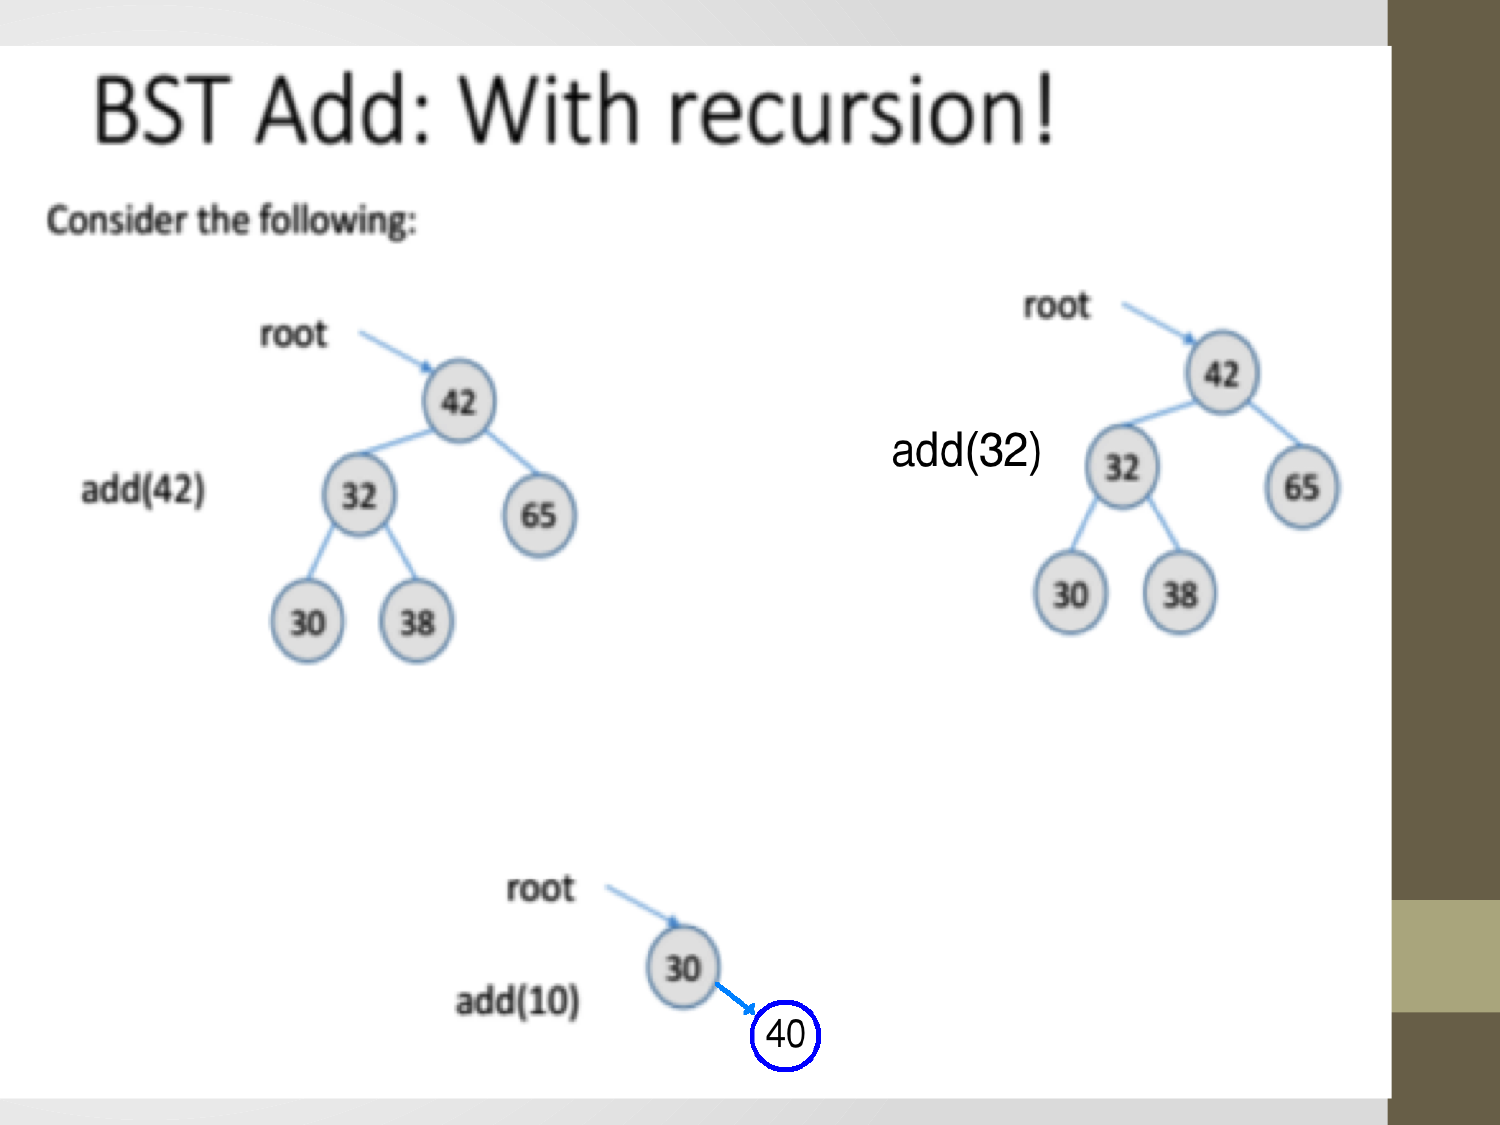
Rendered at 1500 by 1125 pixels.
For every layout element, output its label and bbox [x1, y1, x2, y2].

picture [0, 44, 1392, 1099]
